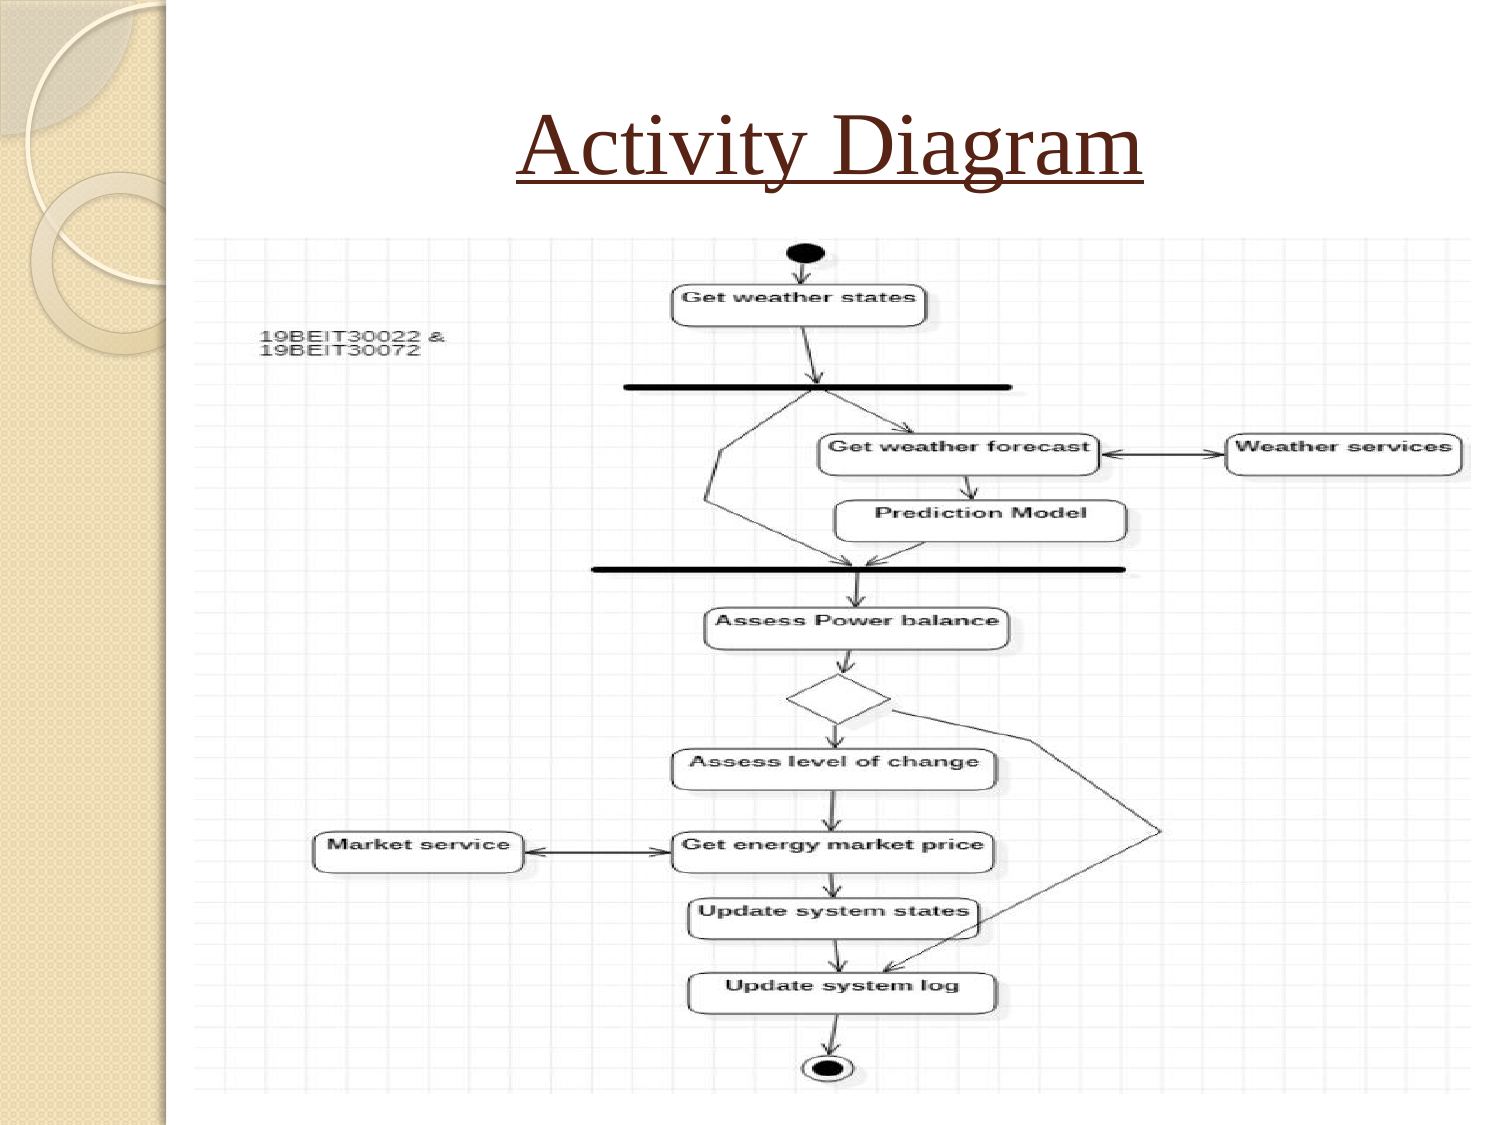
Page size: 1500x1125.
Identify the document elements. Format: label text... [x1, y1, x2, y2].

title Activity Diagram [194, 45, 1466, 233]
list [194, 237, 1471, 1095]
